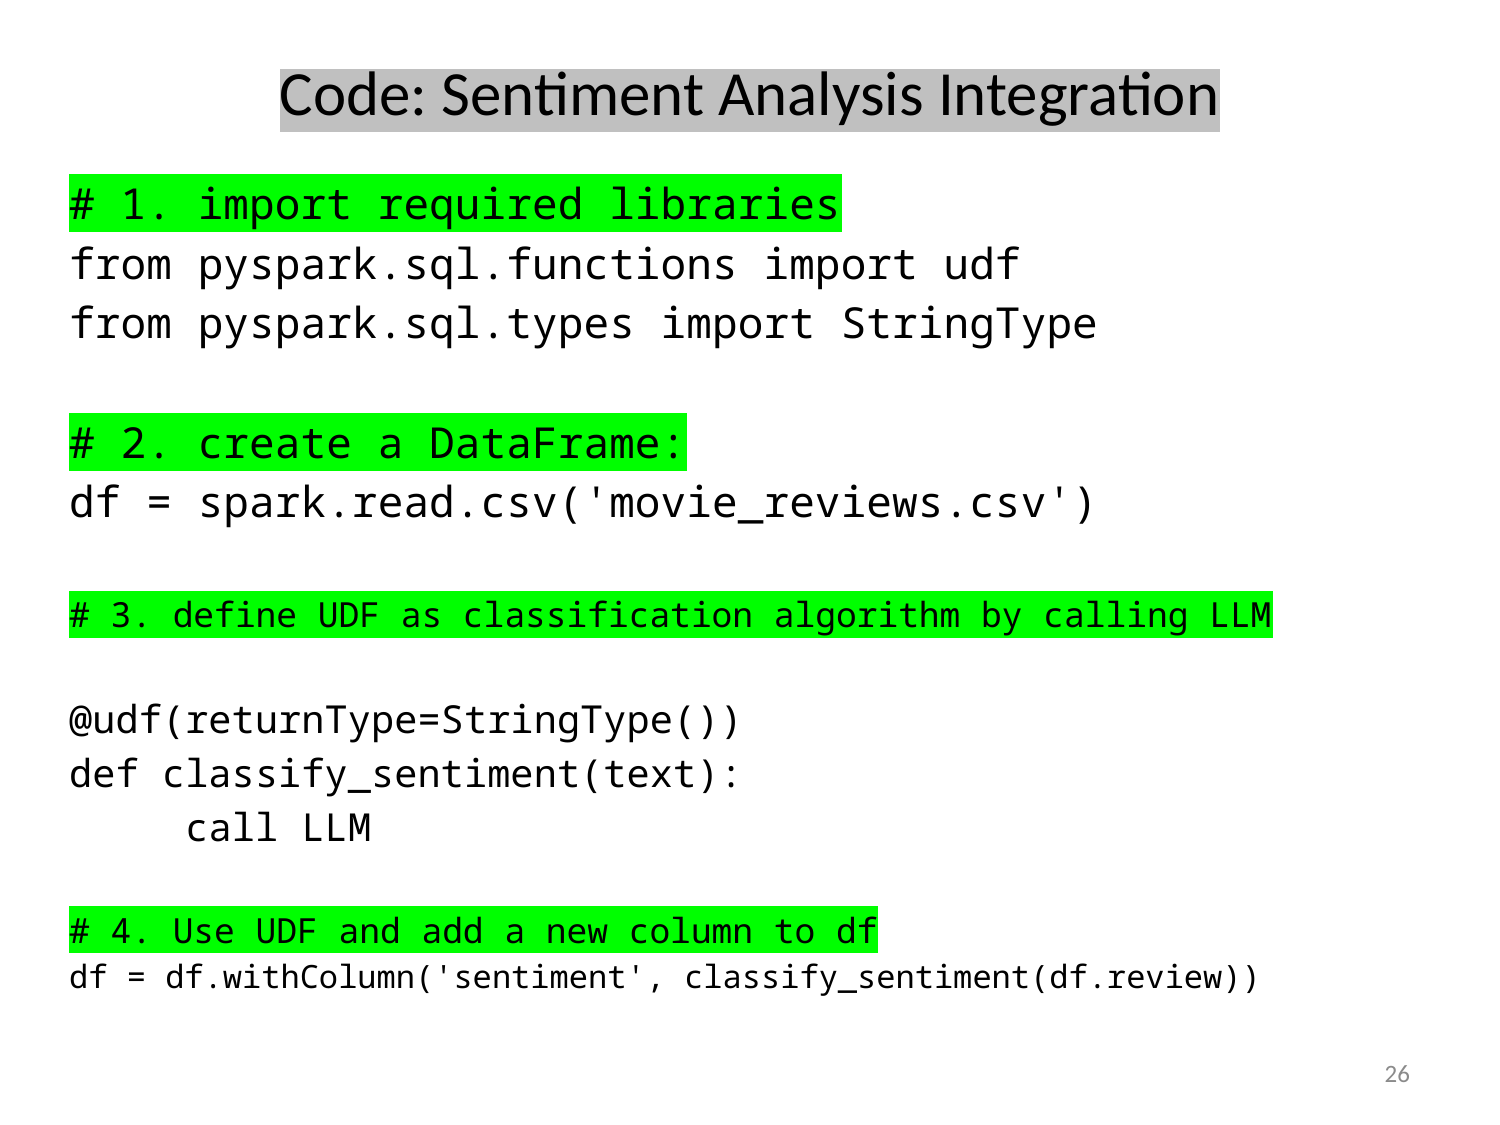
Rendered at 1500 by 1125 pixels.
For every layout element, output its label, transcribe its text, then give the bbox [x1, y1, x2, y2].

title Code: Sentiment Analysis Integration [75, 45, 1425, 137]
slide_number 26 [1074, 1042, 1425, 1103]
list # 1. import required libraries from pyspark.sql.functions import udf from pyspark.sql.types import StringType # 2. create a DataFrame: df = spark.read.csv('movie_reviews.csv') # 3. define UDF as classification algorithm by calling LLM @udf(returnType=StringType()) def classify_sentiment(text): call LLM # 4. Use UDF and add a new column to df df = df.withColumn('sentiment', classify_sentiment(df.review)) [54, 169, 1476, 1005]
